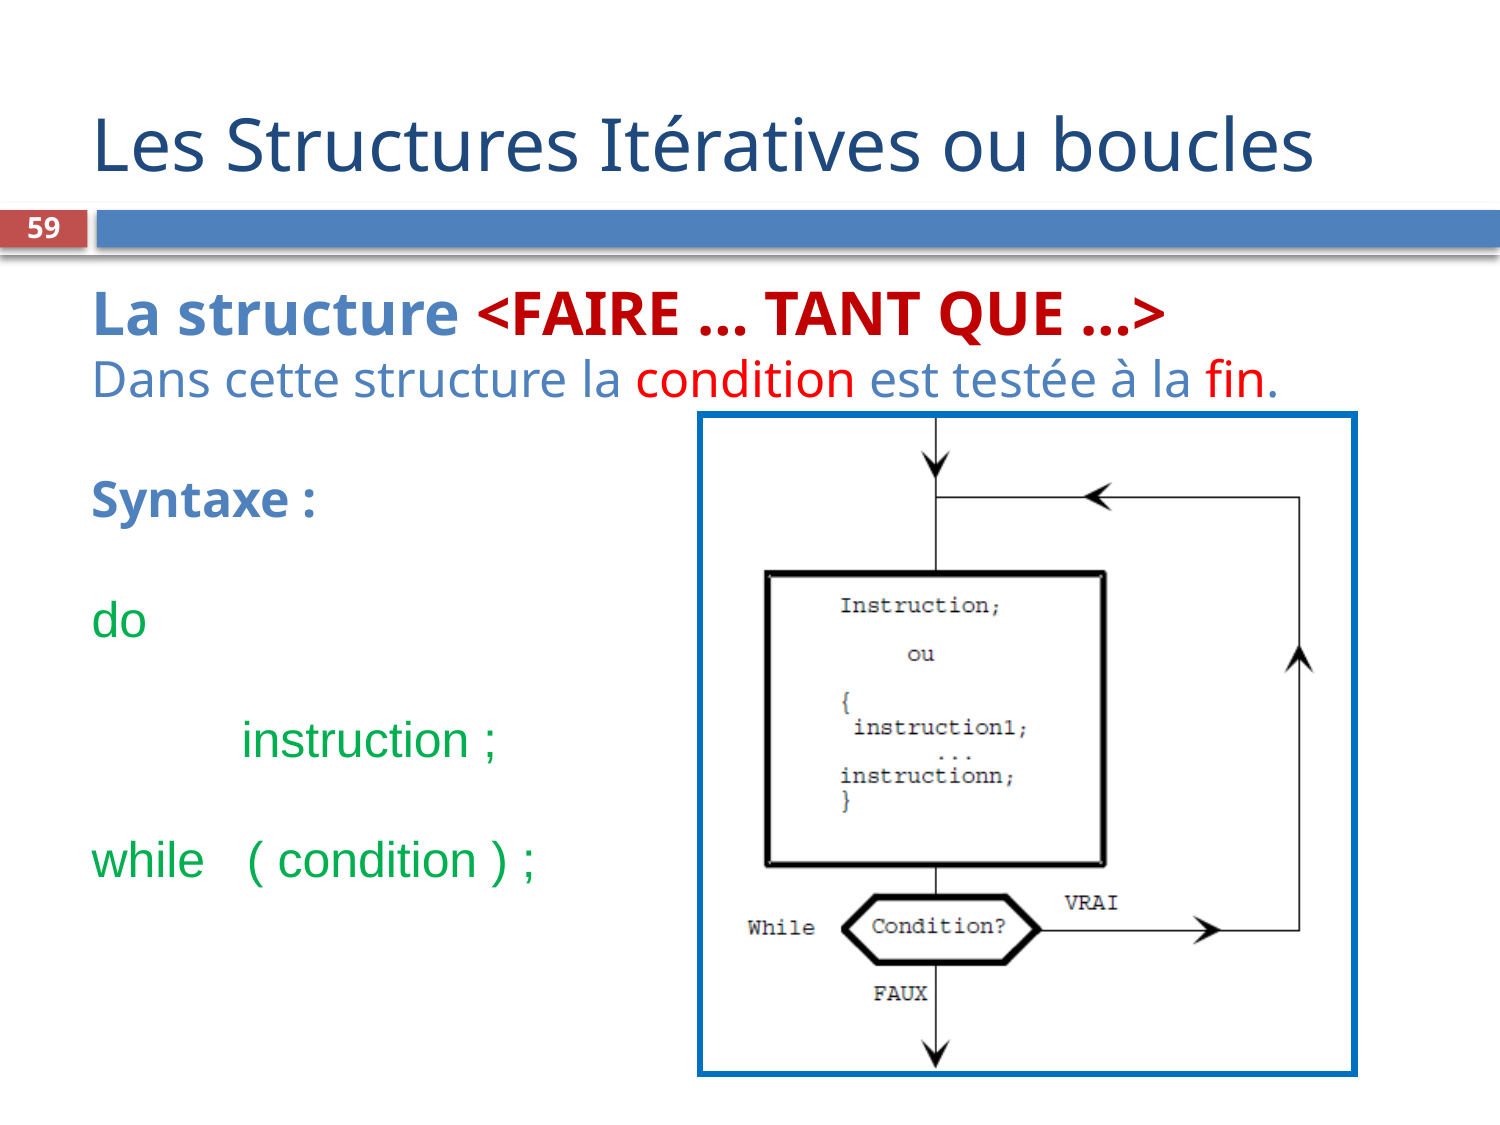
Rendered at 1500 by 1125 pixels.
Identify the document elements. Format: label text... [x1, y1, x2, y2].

slide_number 59 [0, 208, 88, 249]
title Les Structures Itératives ou boucles [76, 90, 1427, 195]
list La structure <FAIRE … TANT QUE …> Dans cette structure la condition est testée à la fin. Syntaxe : do instruction ; while ( condition ) ; [76, 267, 1459, 1083]
picture [702, 417, 1352, 1072]
